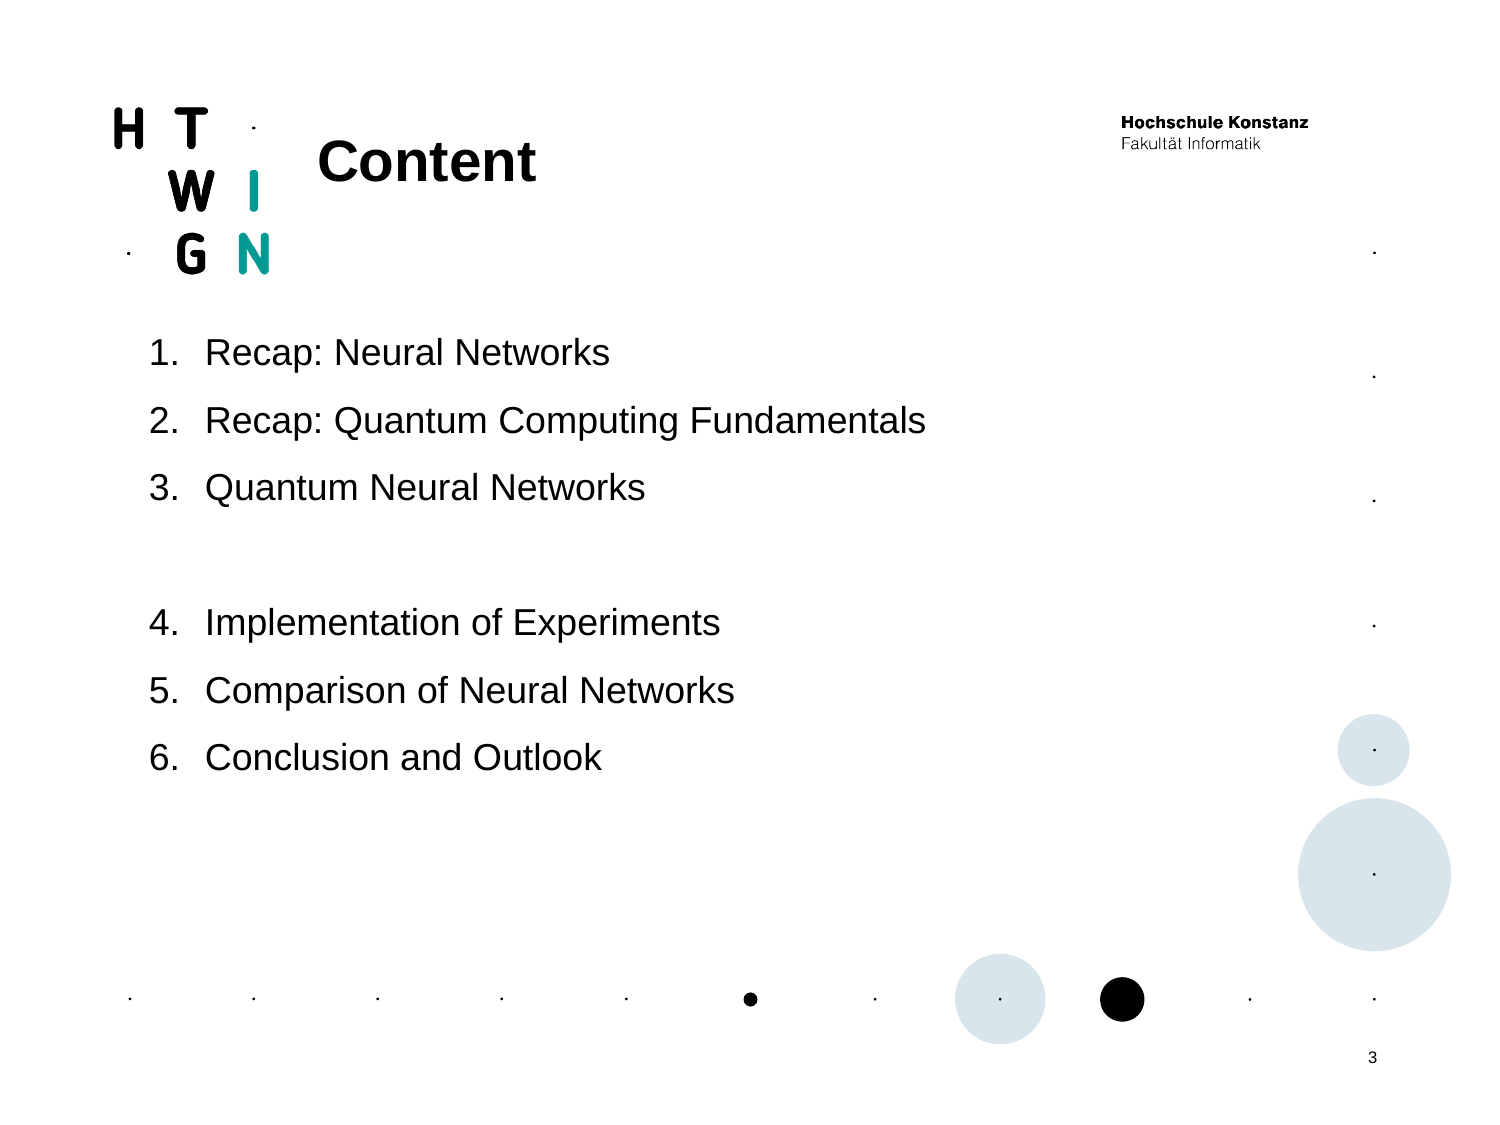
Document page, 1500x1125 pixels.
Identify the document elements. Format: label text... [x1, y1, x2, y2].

picture [1059, 65, 1500, 317]
slide_number 3 [1289, 1031, 1393, 1077]
list Recap: Neural Networks Recap: Quantum Computing Fundamentals Quantum Neural Networks Implementation of Experiments Comparison of Neural Networks Conclusion and Outlook [115, 290, 1251, 875]
picture [66, 65, 316, 316]
list Content [302, 107, 1119, 278]
